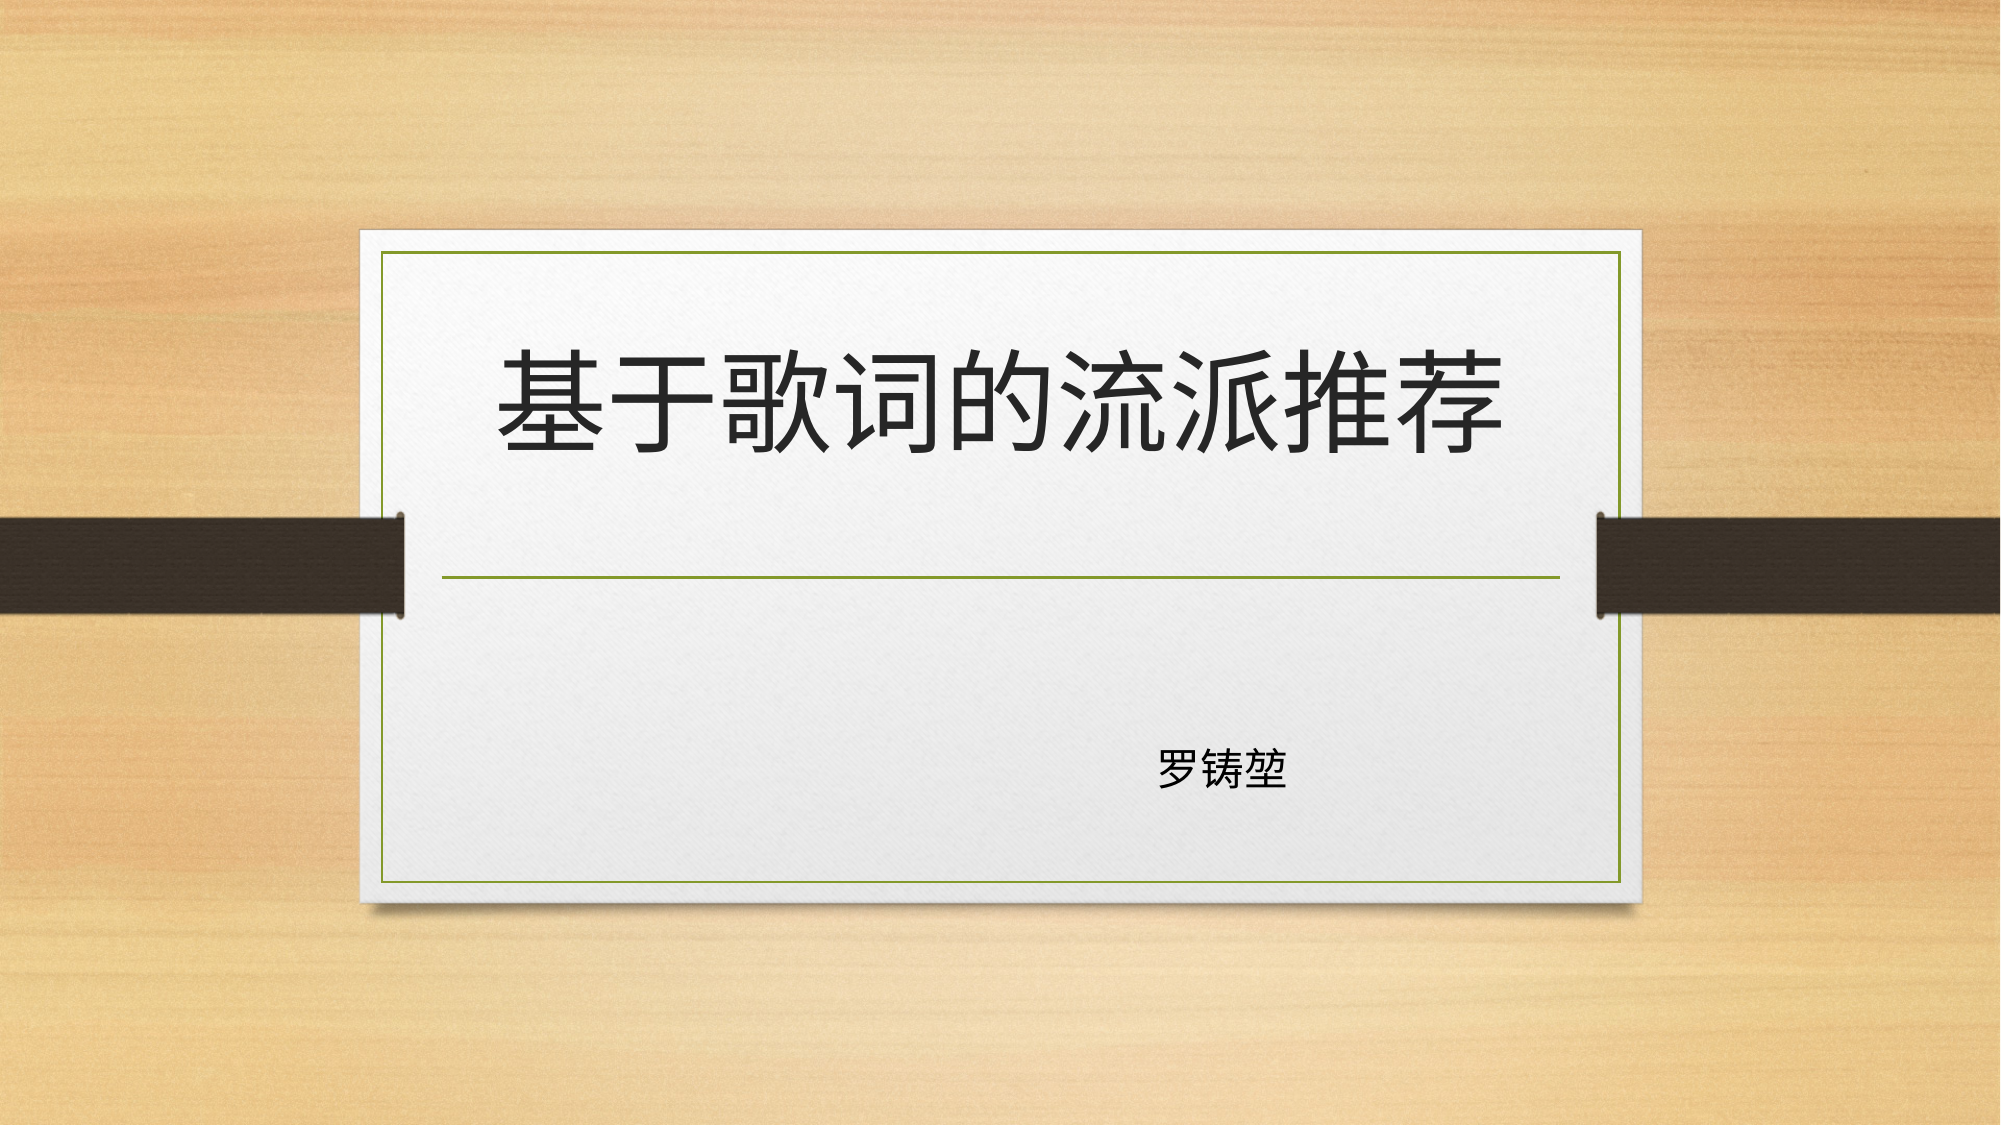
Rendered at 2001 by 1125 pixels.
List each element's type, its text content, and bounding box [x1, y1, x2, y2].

subtitle 罗铸堃 [885, 733, 1560, 817]
title 基于歌词的流派推荐 [441, 306, 1560, 475]
picture [0, 0, 2001, 1125]
